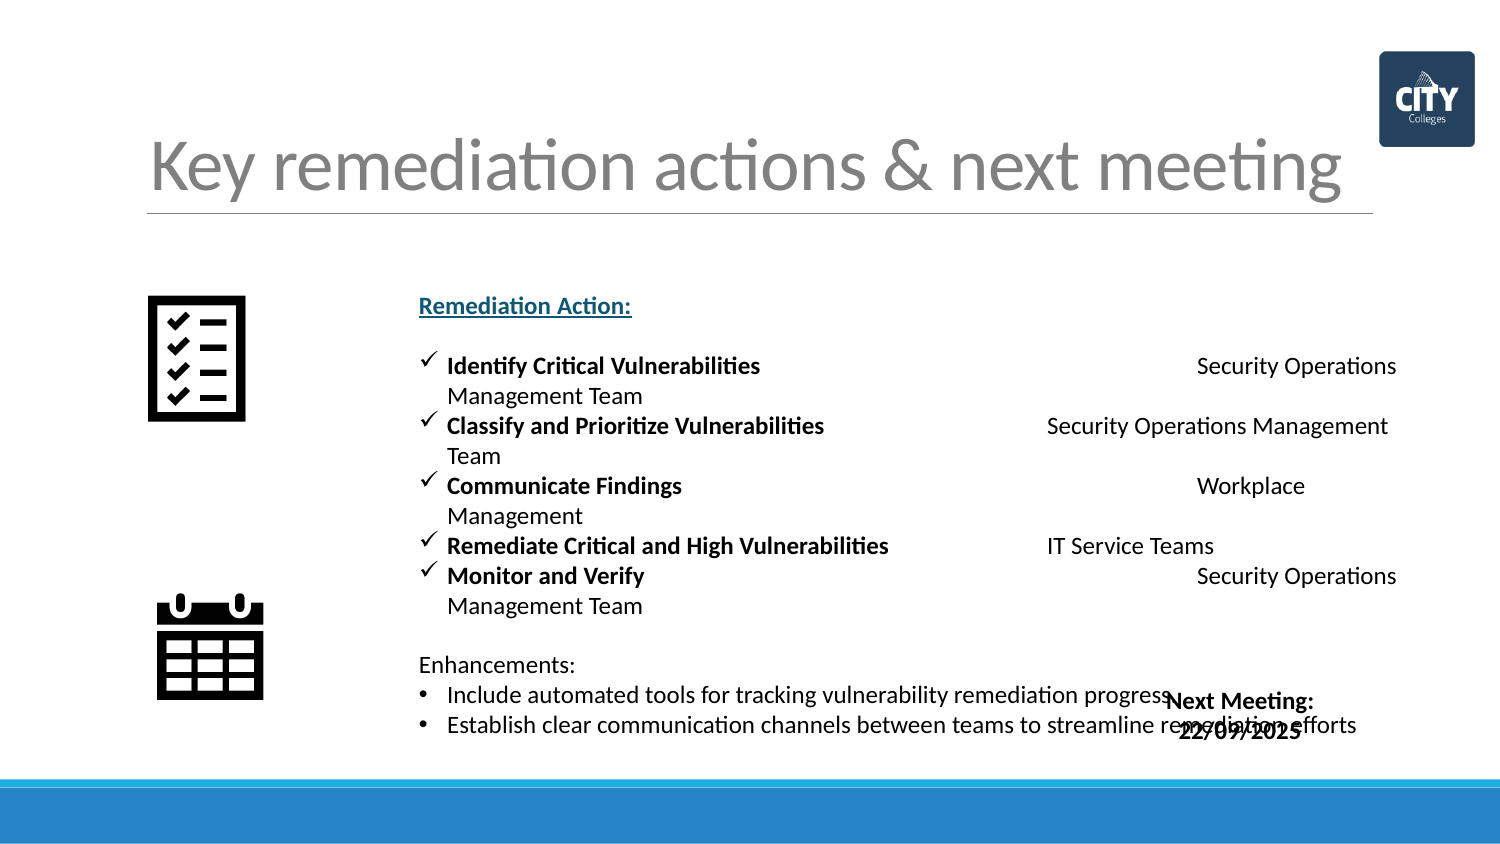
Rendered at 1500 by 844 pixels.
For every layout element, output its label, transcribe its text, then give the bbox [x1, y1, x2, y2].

picture [134, 571, 286, 723]
title Key remediation actions & next meeting [135, 35, 1373, 214]
text_box Remediation Action: Identify Critical Vulnerabilities Security Operations Management Team Classify and Prioritize Vulnerabilities Security Operations Management Team Communicate Findings Workplace Management Remediate Critical and High Vulnerabilities IT Service Teams Monitor and Verify Security Operations Management Team Enhancements: Include automated tools for tracking vulnerability remediation progress. Establish clear communication channels between teams to streamline remediation efforts [404, 282, 1429, 777]
picture [1379, 51, 1475, 147]
picture [121, 283, 273, 435]
